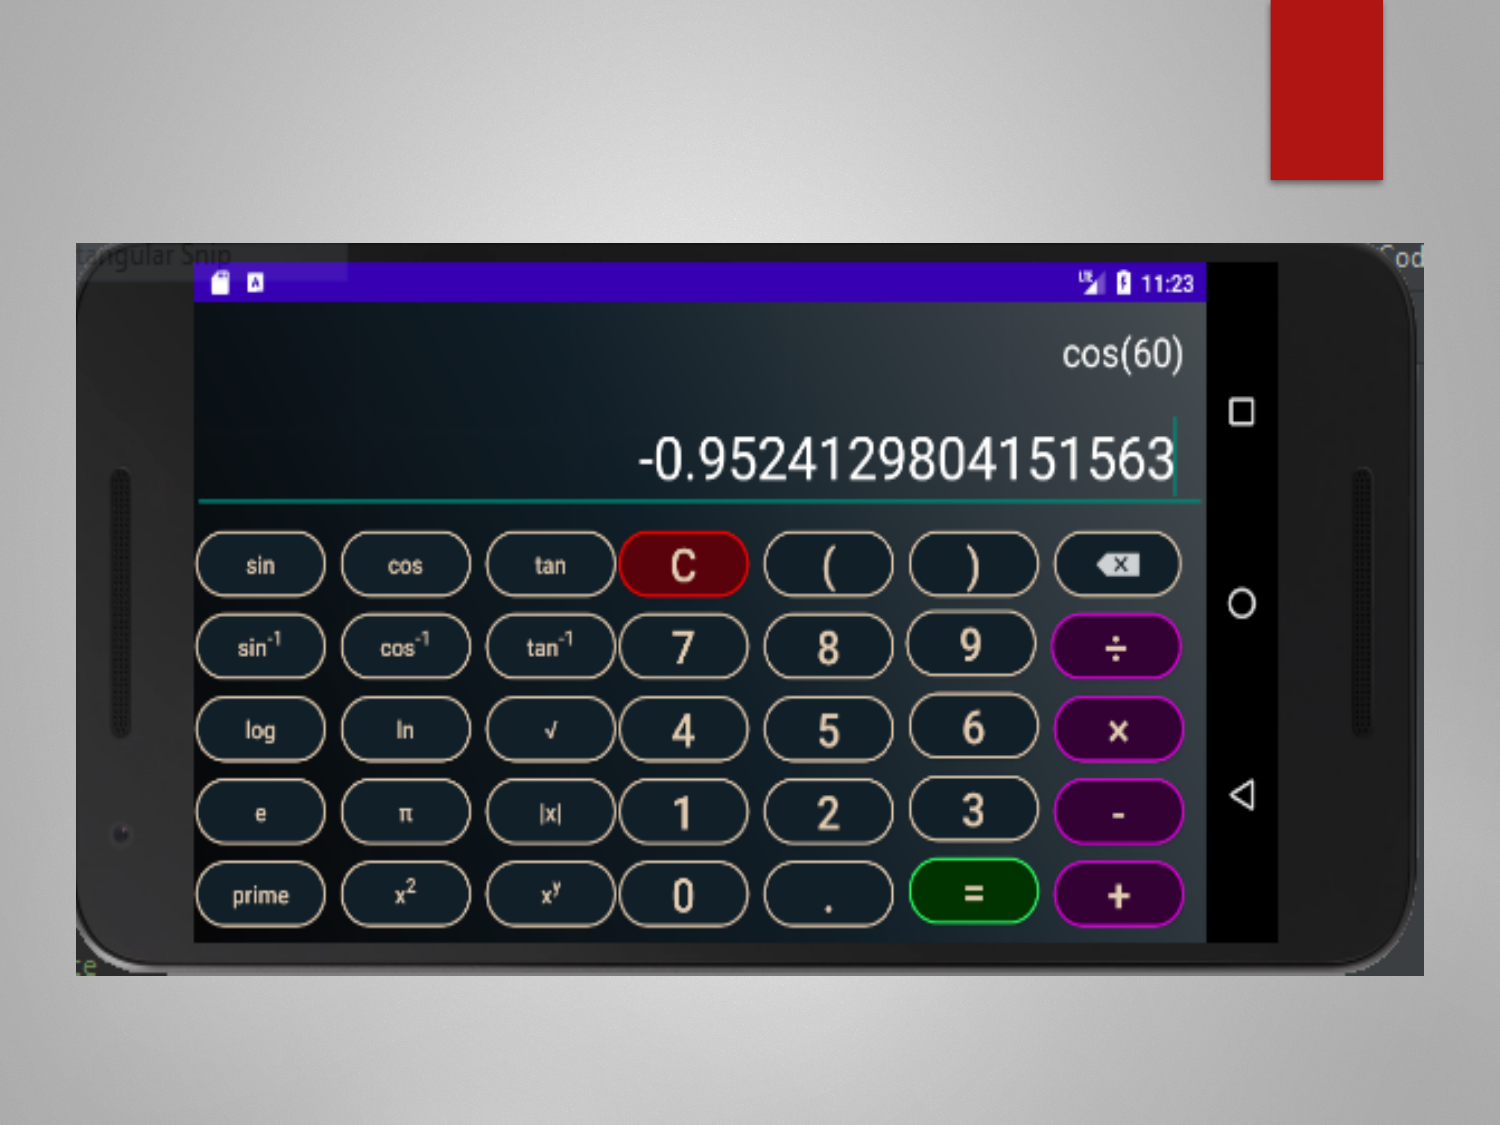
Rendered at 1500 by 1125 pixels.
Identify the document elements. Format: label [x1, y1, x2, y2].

picture [76, 243, 1424, 976]
